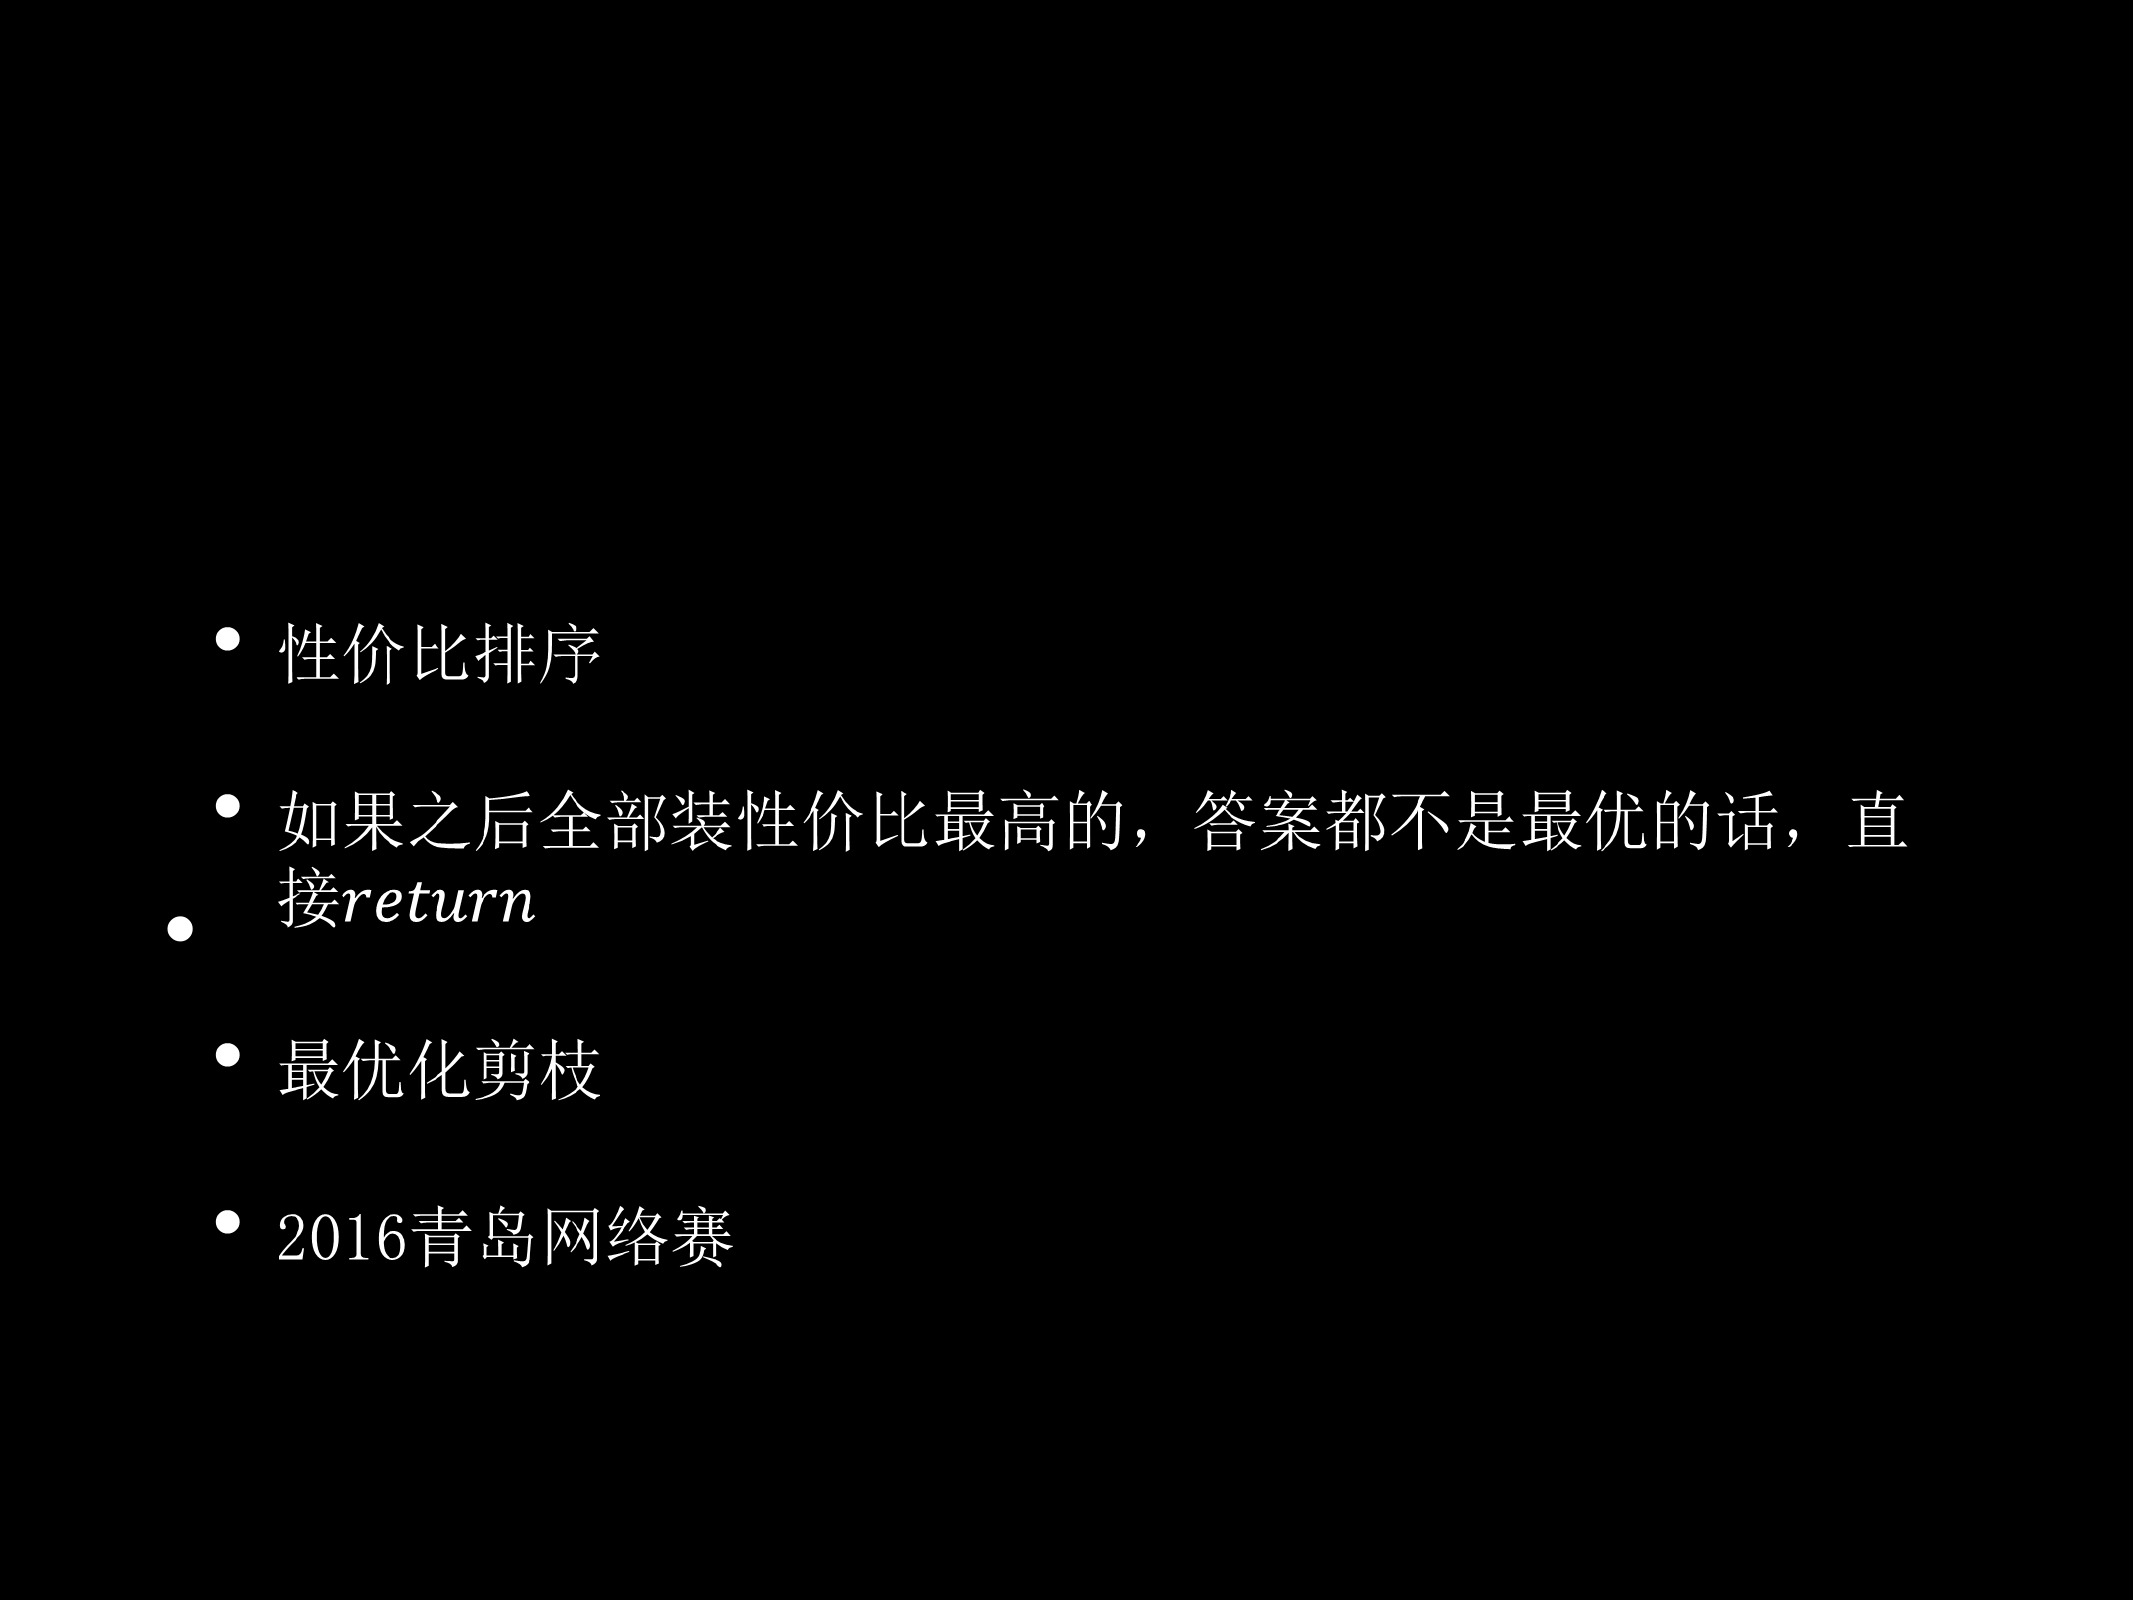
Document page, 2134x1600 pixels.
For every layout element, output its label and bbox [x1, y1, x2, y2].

list [155, 424, 1978, 1457]
